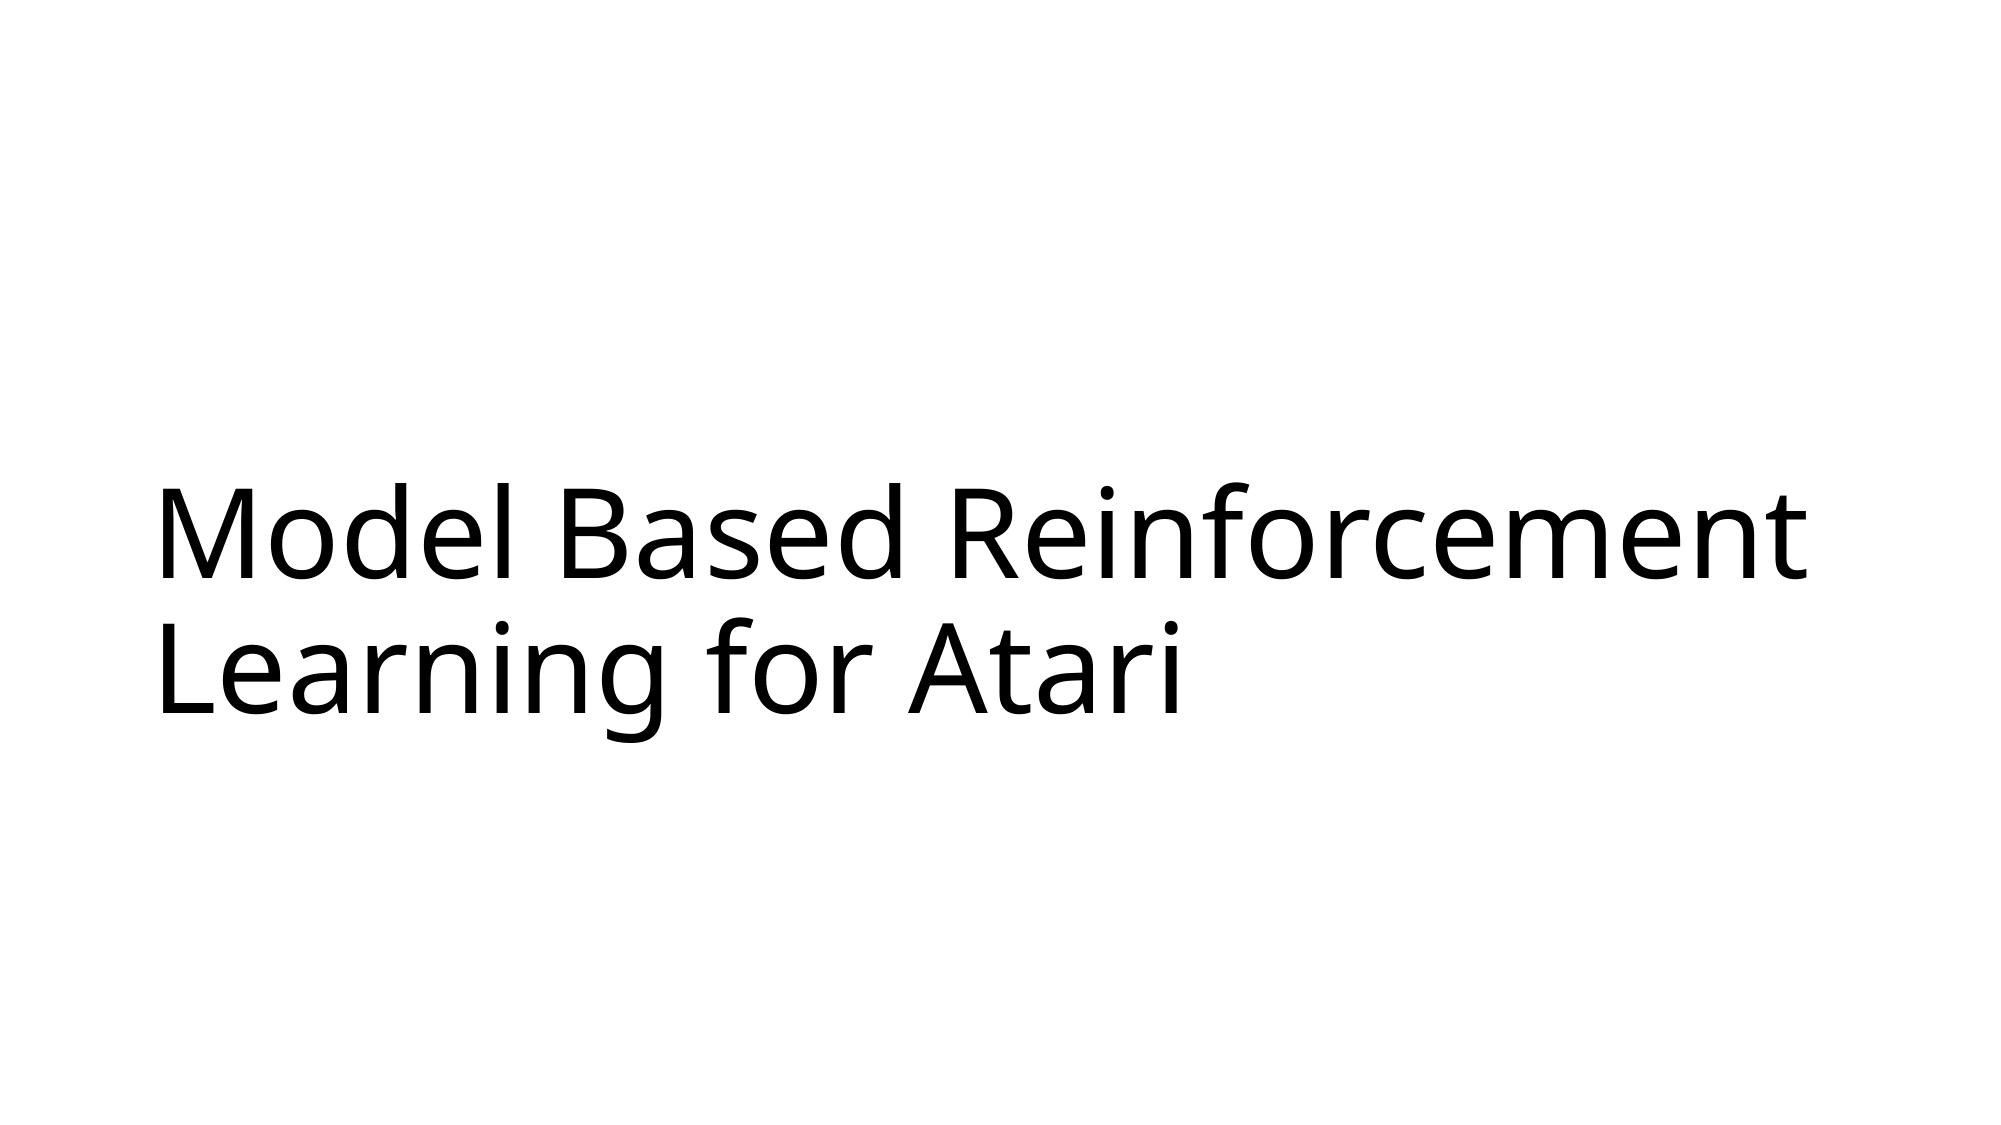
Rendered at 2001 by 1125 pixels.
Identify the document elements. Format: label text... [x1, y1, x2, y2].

title Model Based Reinforcement Learning for Atari [136, 280, 1862, 749]
